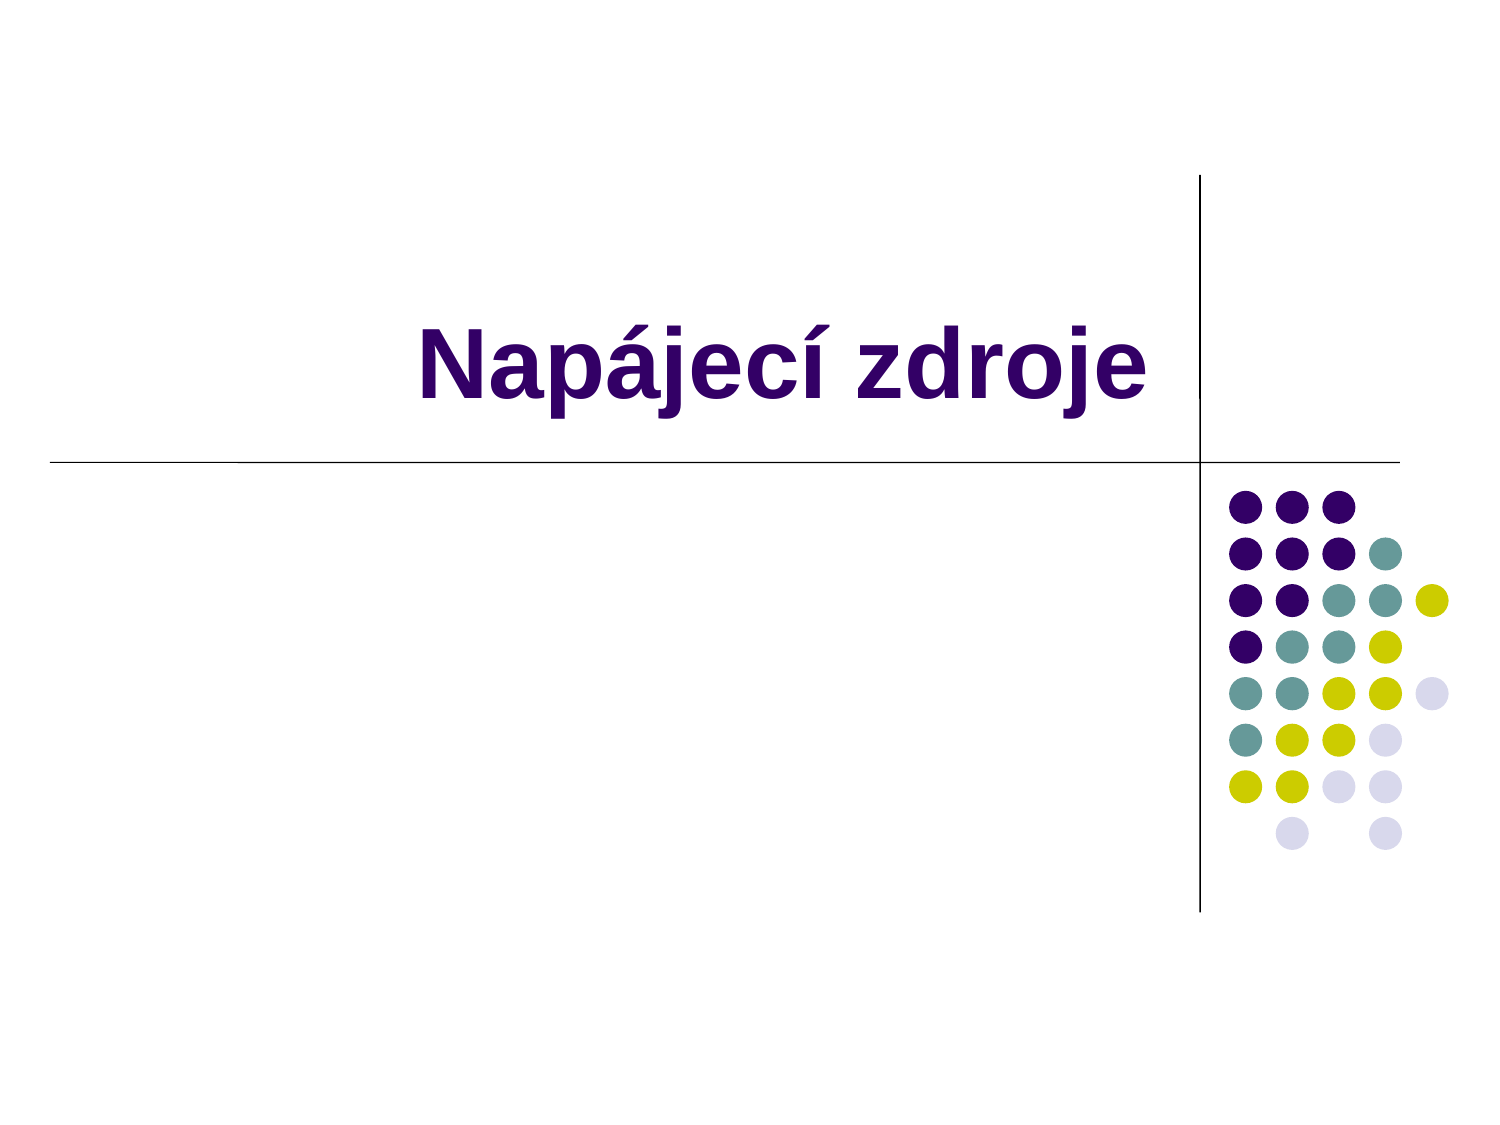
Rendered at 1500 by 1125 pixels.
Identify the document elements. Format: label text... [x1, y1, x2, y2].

title Napájecí zdroje [51, 76, 1165, 427]
